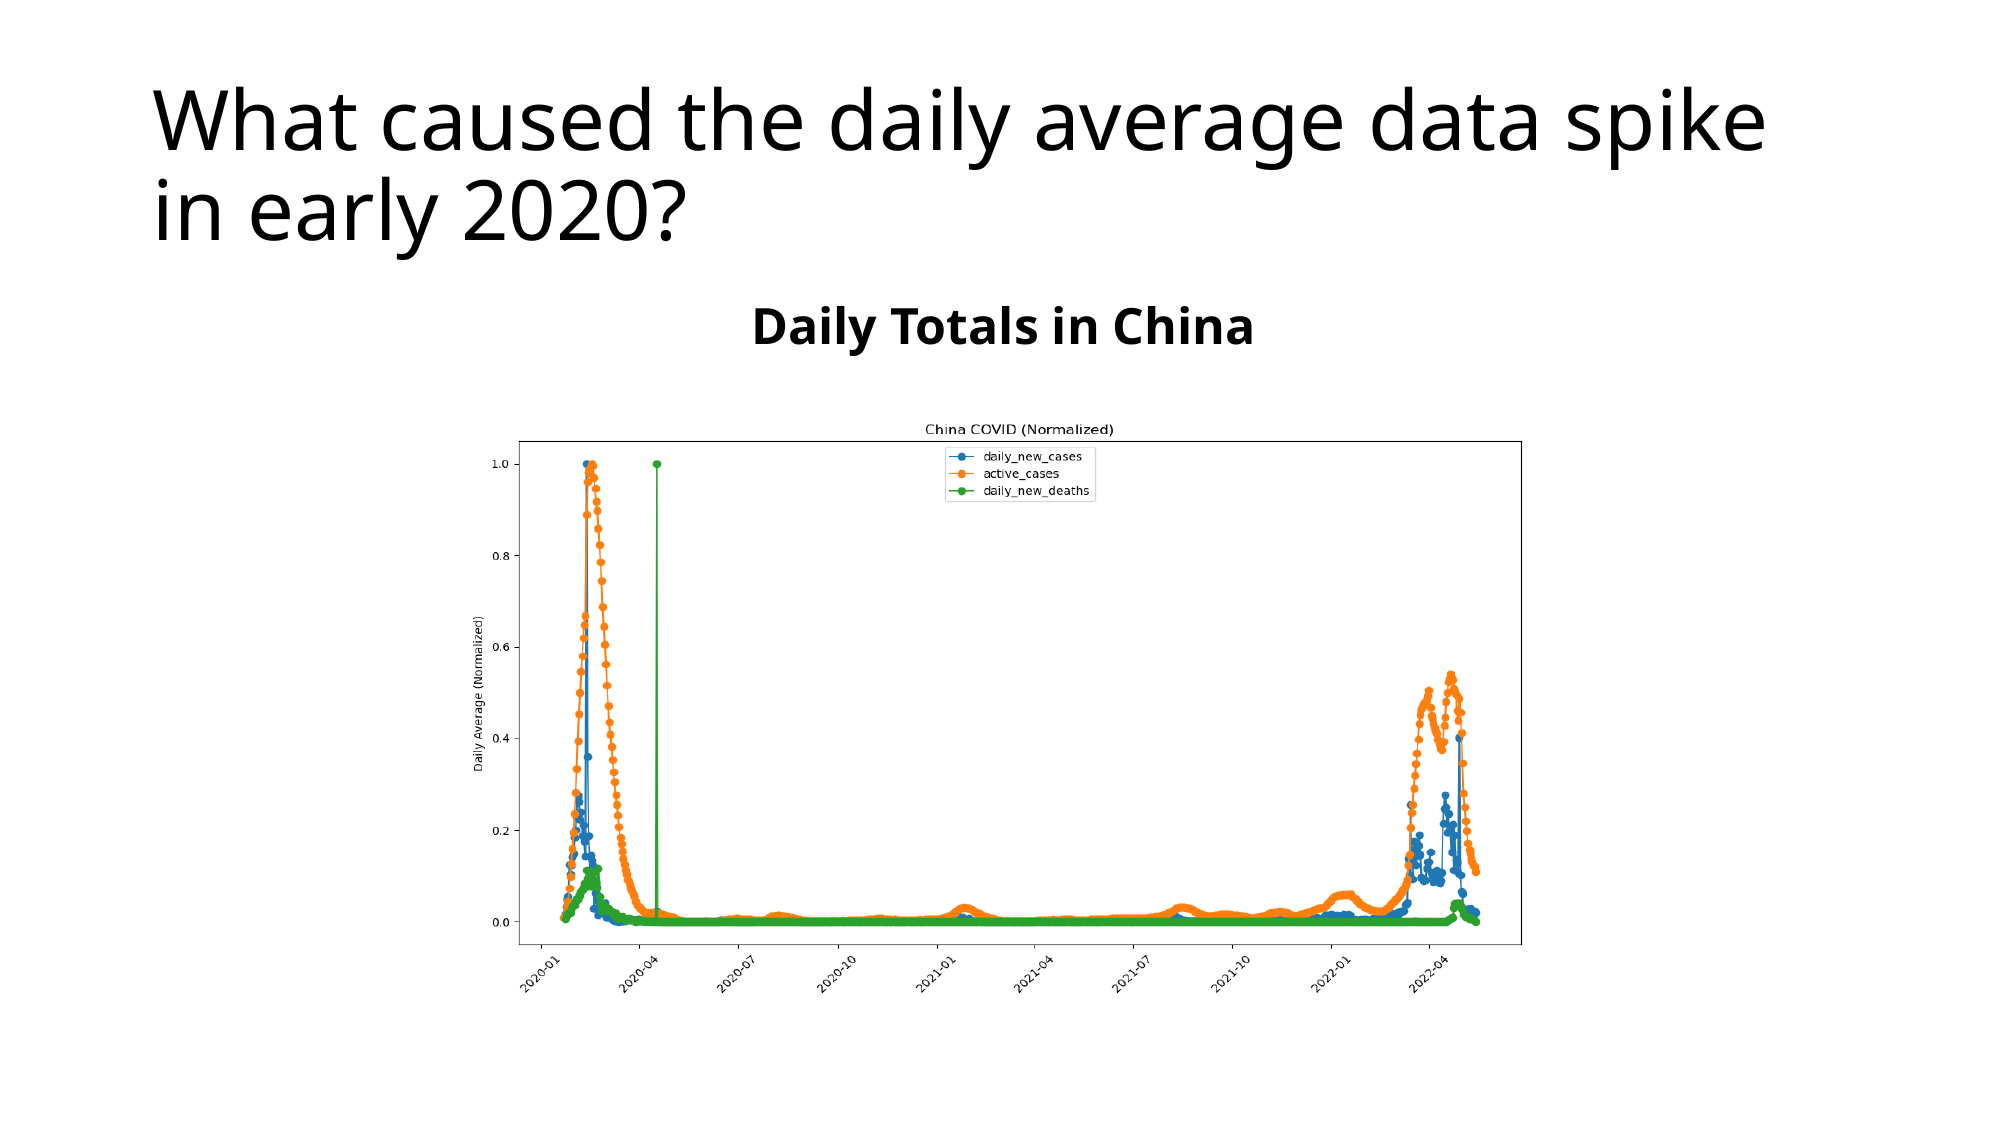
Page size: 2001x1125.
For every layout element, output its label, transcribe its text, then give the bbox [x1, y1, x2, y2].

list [356, 362, 1651, 1016]
list Daily Totals in China [141, 277, 1866, 363]
title What caused the daily average data spike in early 2020? [137, 59, 1863, 278]
